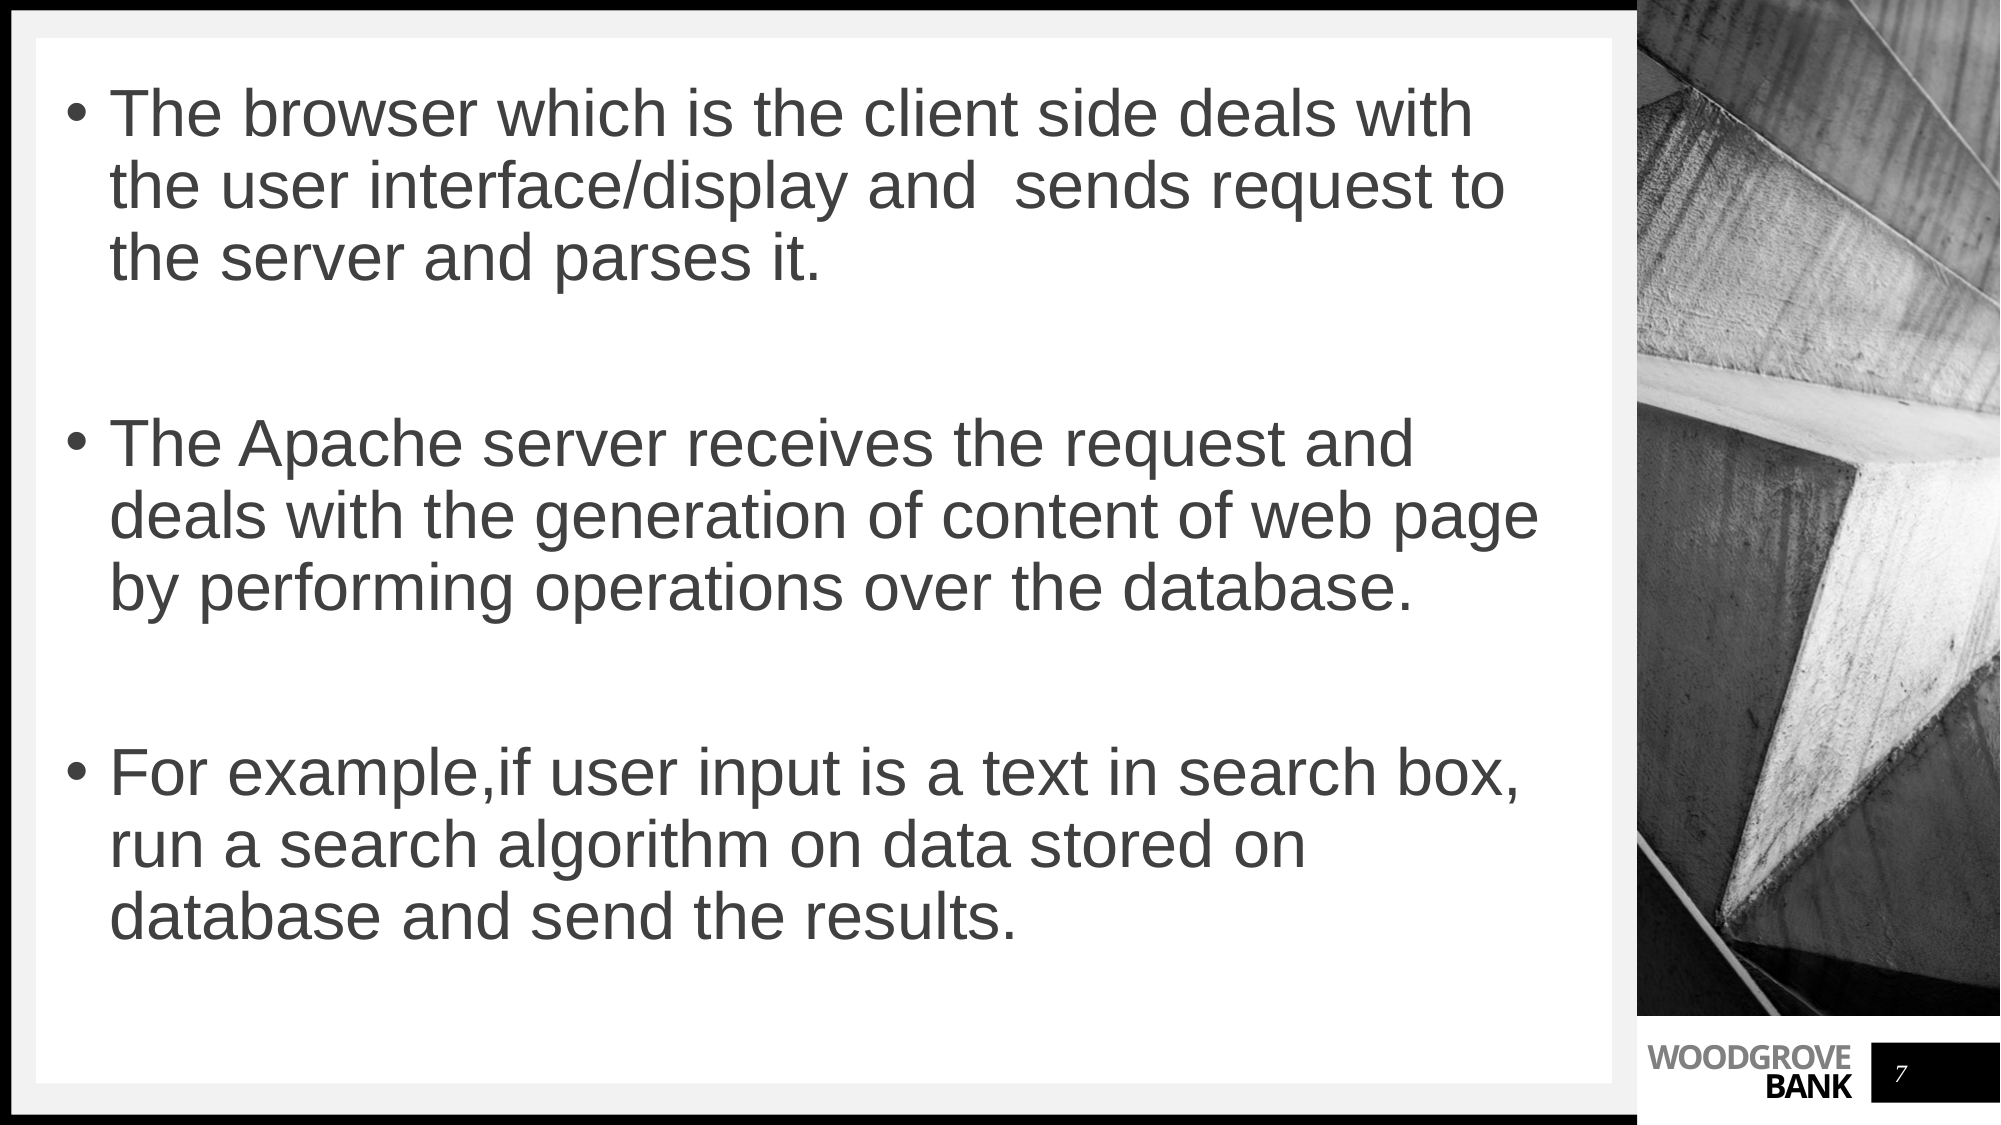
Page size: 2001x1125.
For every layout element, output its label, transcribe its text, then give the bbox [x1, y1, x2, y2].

picture [1637, 0, 2000, 1016]
list The browser which is the client side deals with the user interface/display and sends request to the server and parses it. The Apache server receives the request and deals with the generation of content of web page by performing operations over the database. For example,if user input is a text in search box, run a search algorithm on data stored on database and send the results. [35, 38, 1612, 1084]
slide_number 7 [1877, 1050, 1924, 1096]
